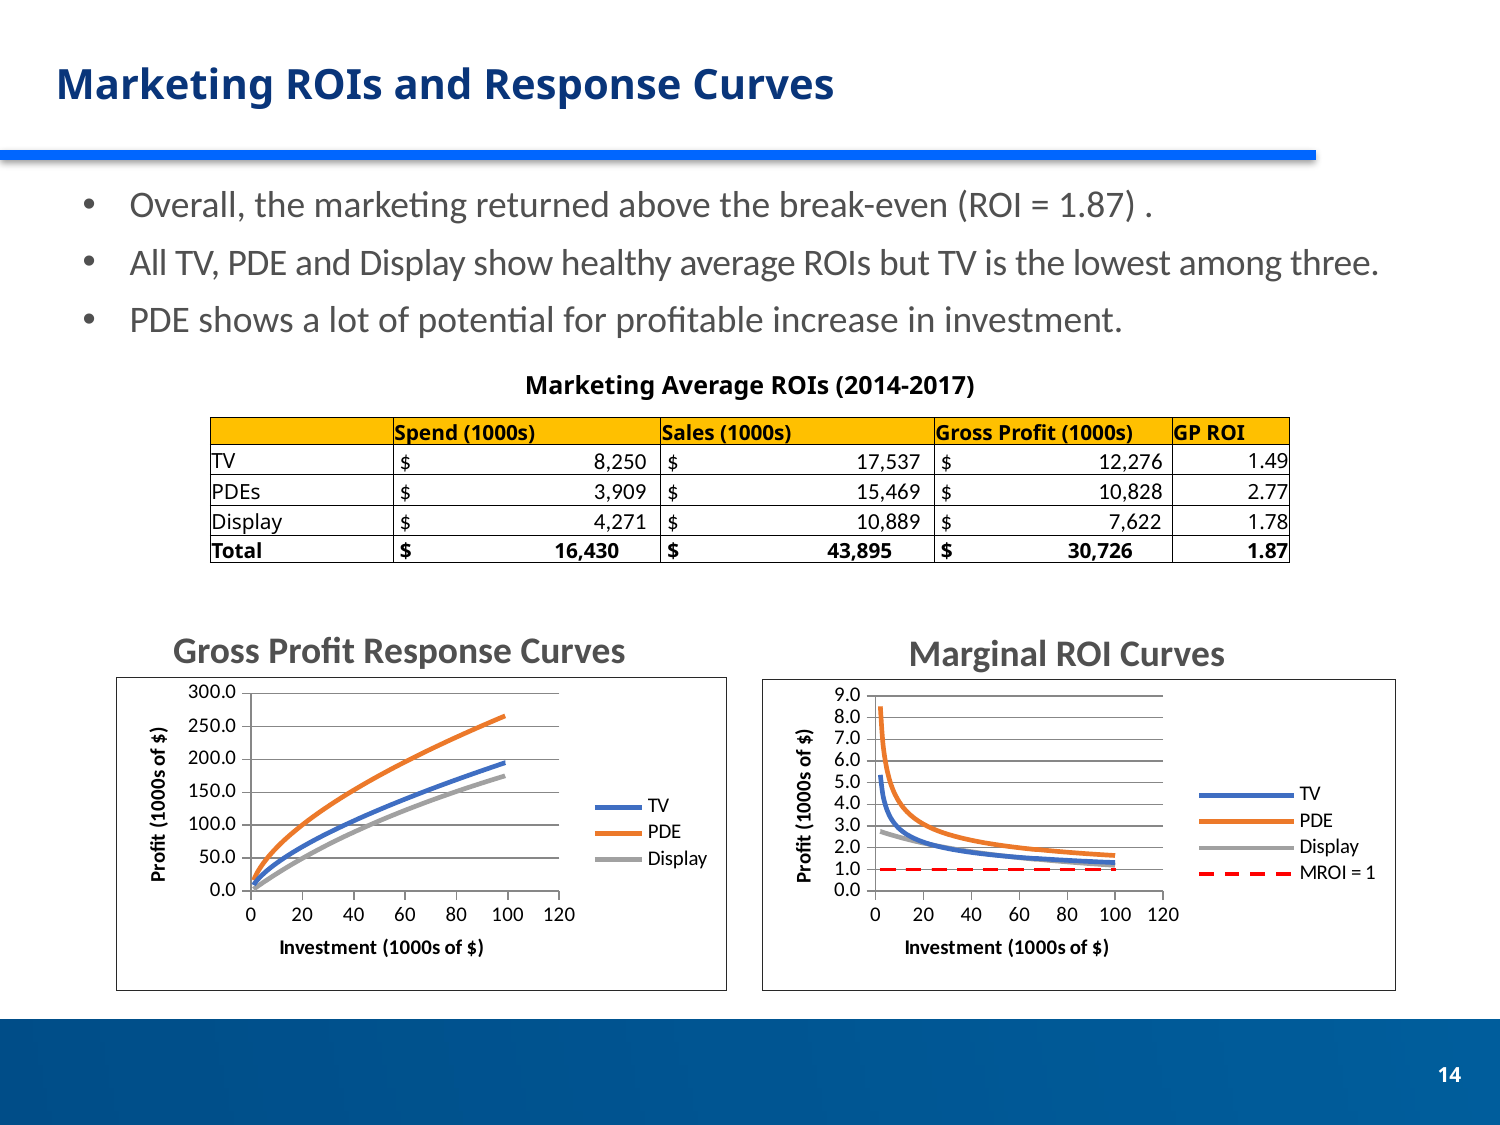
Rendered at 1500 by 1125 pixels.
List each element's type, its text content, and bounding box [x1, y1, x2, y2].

table_cell TV [211, 445, 393, 474]
table_cell $ 15,469 [661, 475, 934, 505]
table_cell $ 10,889 [661, 506, 934, 535]
table_cell $ 16,430 [394, 536, 660, 562]
table_cell GP ROI [1173, 418, 1289, 444]
table_header Marketing Average ROIs (2014-2017) [210, 367, 1289, 417]
text_box Overall, the marketing returned above the break-even (ROI = 1.87) . All TV, PDE and Display show healthy average ROIs but TV is the lowest among three. PDE shows a lot of potential for profitable increase in investment. [67, 173, 1430, 348]
table_cell Sales (1000s) [661, 418, 934, 444]
table_cell Gross Profit (1000s) [935, 418, 1172, 444]
text_box Marginal ROI Curves [756, 621, 1378, 682]
table_cell $ 4,271 [394, 506, 660, 535]
table_cell Total [211, 536, 393, 562]
table_cell $ 10,828 [935, 475, 1172, 505]
table_cell Spend (1000s) [394, 418, 660, 444]
chart [115, 676, 727, 991]
table_cell $ 3,909 [394, 475, 660, 505]
table_cell $ 17,537 [661, 445, 934, 474]
table_cell PDEs [211, 475, 393, 505]
text_box Gross Profit Response Curves [89, 618, 710, 679]
table_cell $ 7,622 [935, 506, 1172, 535]
title Marketing ROIs and Response Curves [40, 24, 1391, 142]
table_cell 2.77 [1173, 475, 1289, 505]
table_cell 1.78 [1173, 506, 1289, 535]
table_cell $ 8,250 [394, 445, 660, 474]
chart [761, 679, 1396, 991]
table_cell 1.87 [1173, 536, 1289, 562]
table_cell 1.49 [1173, 445, 1289, 474]
table_cell Display [211, 506, 393, 535]
table_cell $ 12,276 [935, 445, 1172, 474]
table_cell [211, 418, 393, 444]
table_cell $ 43,895 [661, 536, 934, 562]
table_cell $ 30,726 [935, 536, 1172, 562]
